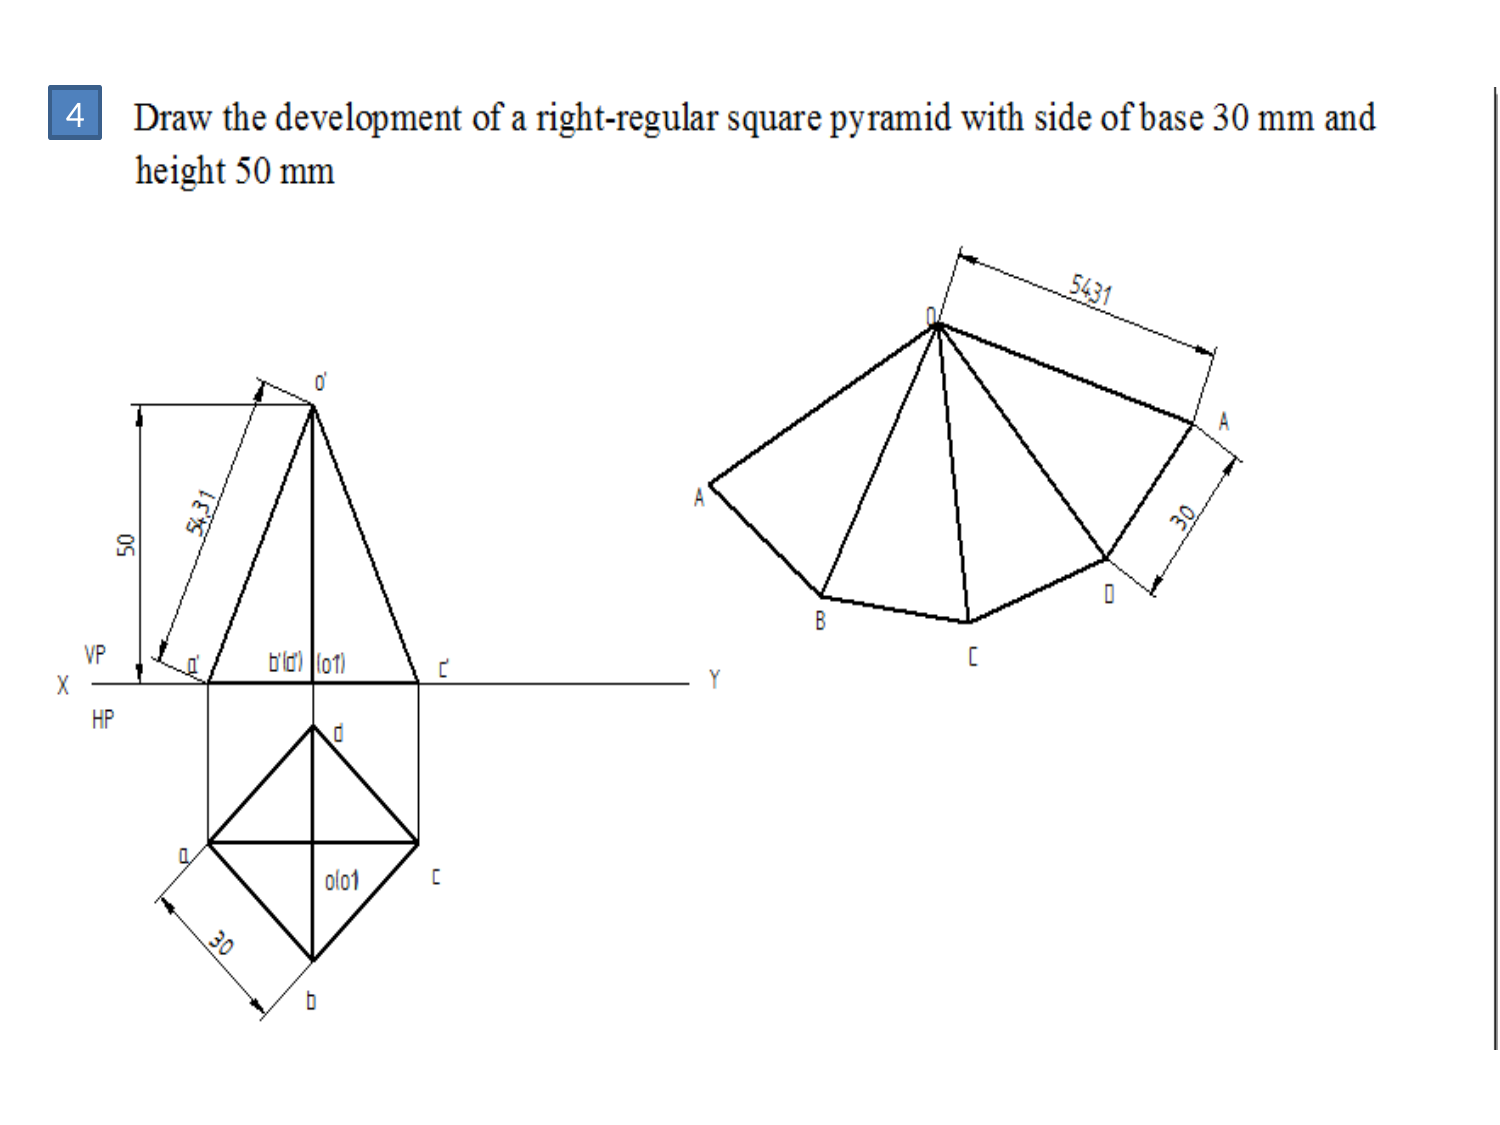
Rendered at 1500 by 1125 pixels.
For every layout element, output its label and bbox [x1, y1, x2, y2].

picture [19, 87, 1498, 1051]
